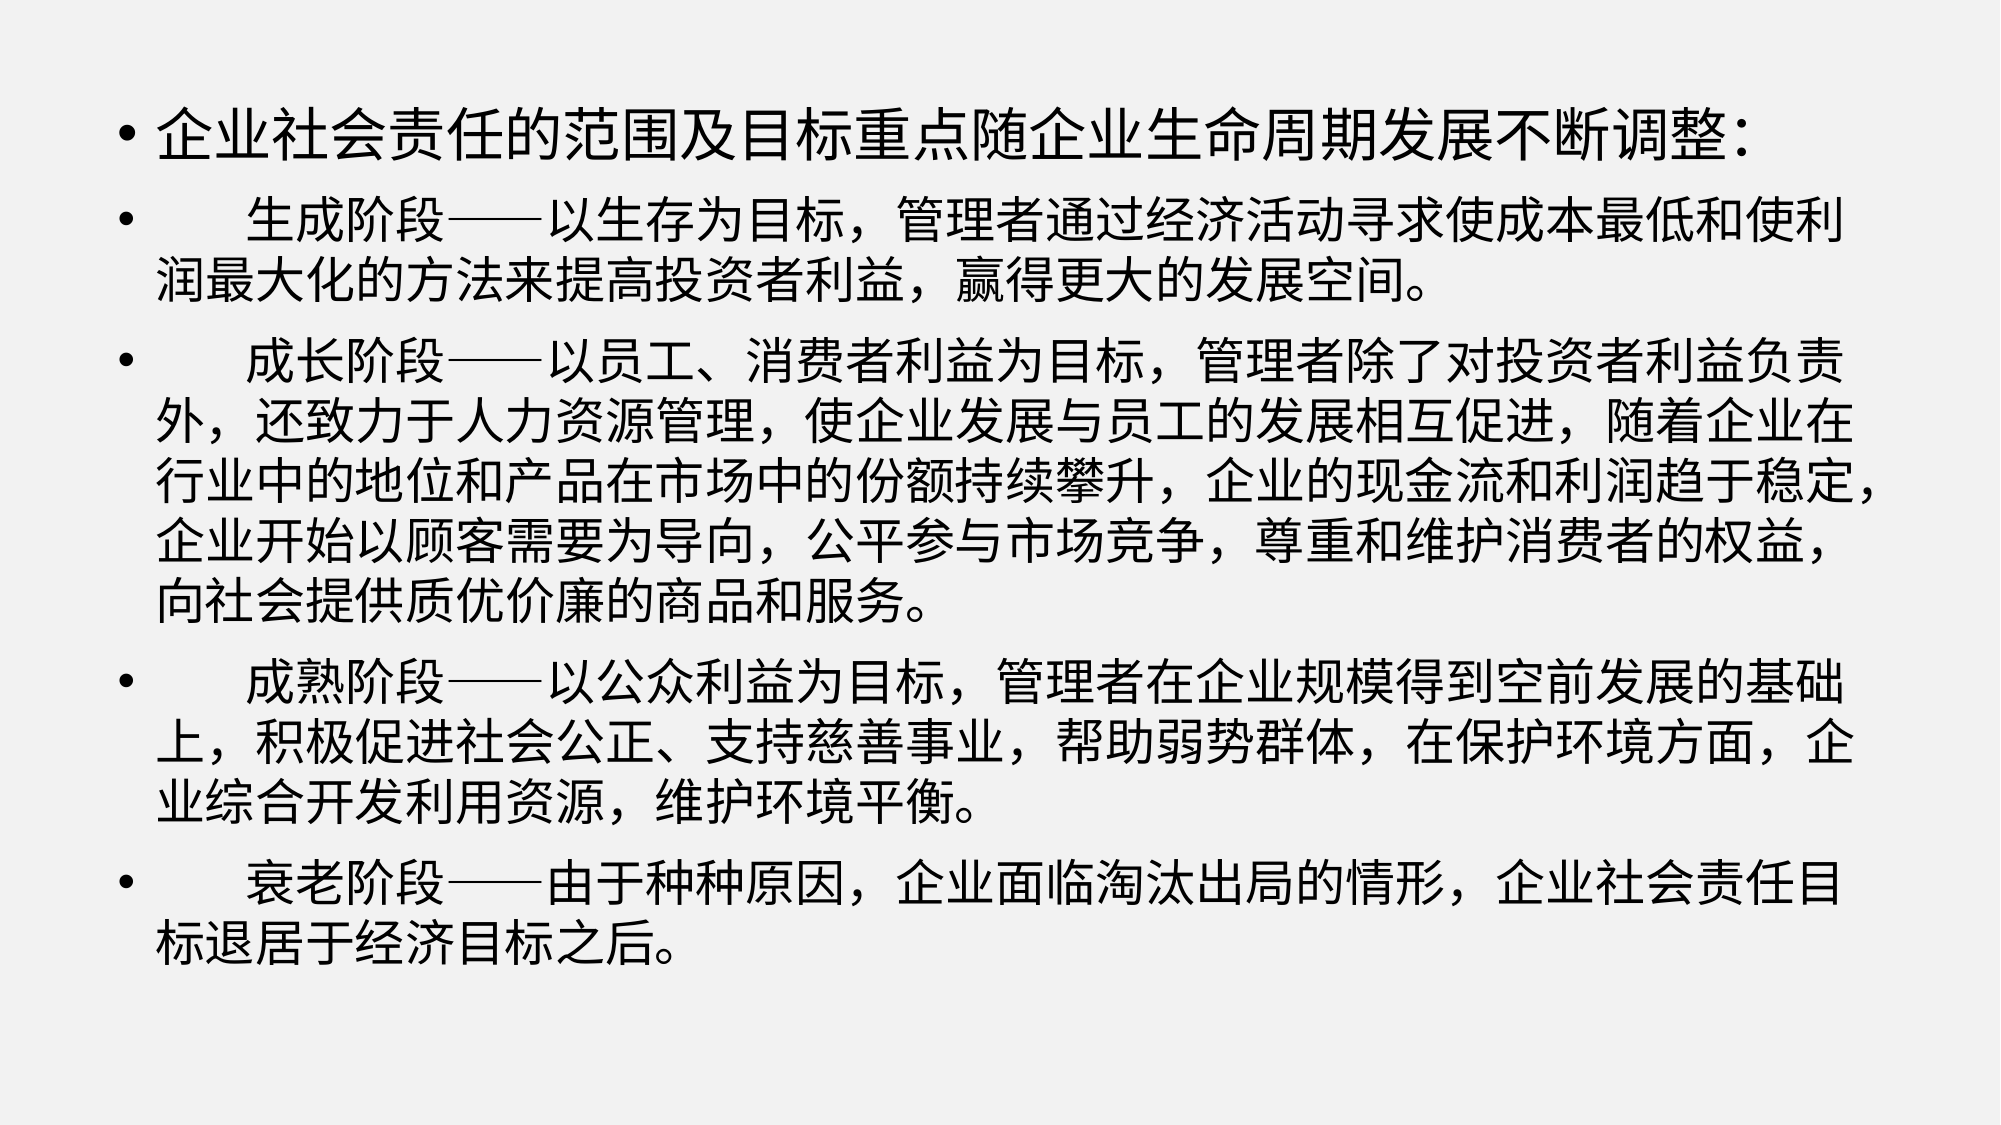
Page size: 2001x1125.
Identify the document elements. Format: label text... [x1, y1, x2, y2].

list 企业社会责任的范围及目标重点随企业生命周期发展不断调整： 生成阶段——以生存为目标，管理者通过经济活动寻求使成本最低和使利润最大化的方法来提高投资者利益，赢得更大的发展空间。 成长阶段——以员工、消费者利益为目标，管理者除了对投资者利益负责外，还致力于人力资源管理，使企业发展与员工的发展相互促进，随着企业在行业中的地位和产品在市场中的份额持续攀升，企业的现金流和利润趋于稳定，企业开始以顾客需要为导向，公平参与市场竞争，尊重和维护消费者的权益，向社会提供质优价廉的商品和服务。 成熟阶段——以公众利益为目标，管理者在企业规模得到空前发展的基础上，积极促进社会公正、支持慈善事业，帮助弱势群体，在保护环境方面，企业综合开发利用资源，维护环境平衡。 衰老阶段——由于种种原因，企业面临淘汰出局的情形，企业社会责任目标退居于经济目标之后。 [102, 90, 1903, 928]
